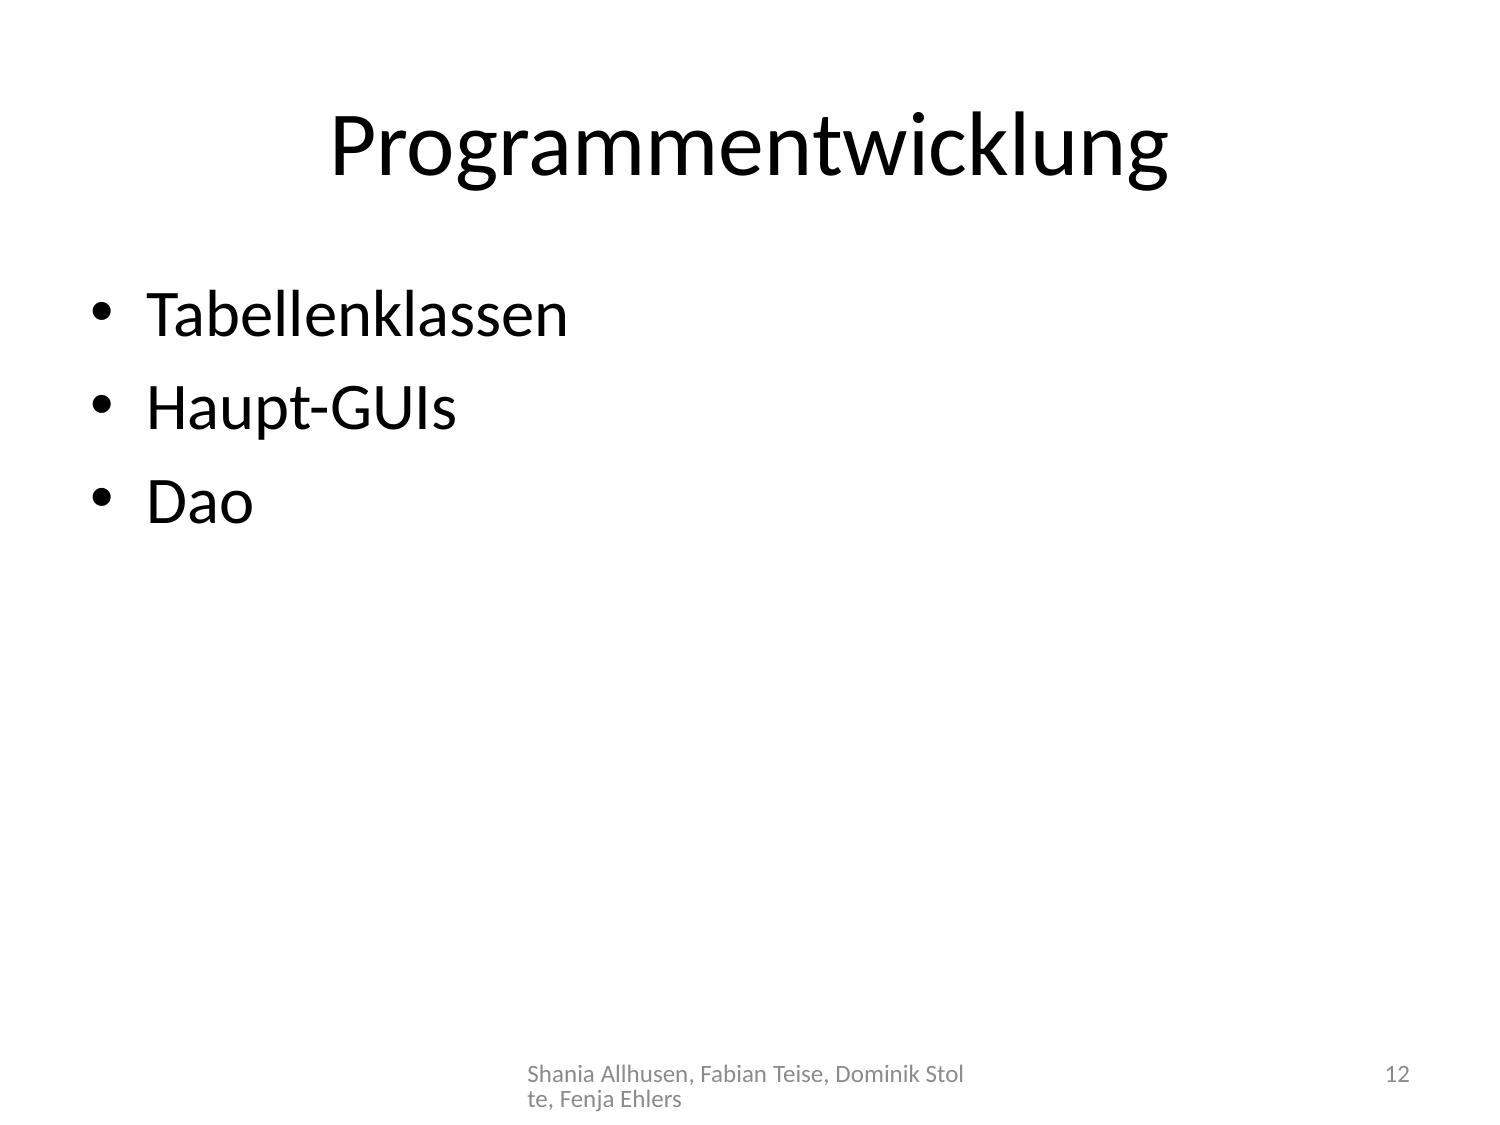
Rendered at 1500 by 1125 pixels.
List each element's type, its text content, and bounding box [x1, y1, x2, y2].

list Tabellenklassen Haupt-GUIs Dao [75, 262, 1425, 1005]
footer Shania Allhusen, Fabian Teise, Dominik Stolte, Fenja Ehlers [512, 1042, 988, 1103]
title Programmentwicklung [75, 45, 1425, 233]
slide_number 12 [1074, 1042, 1425, 1103]
